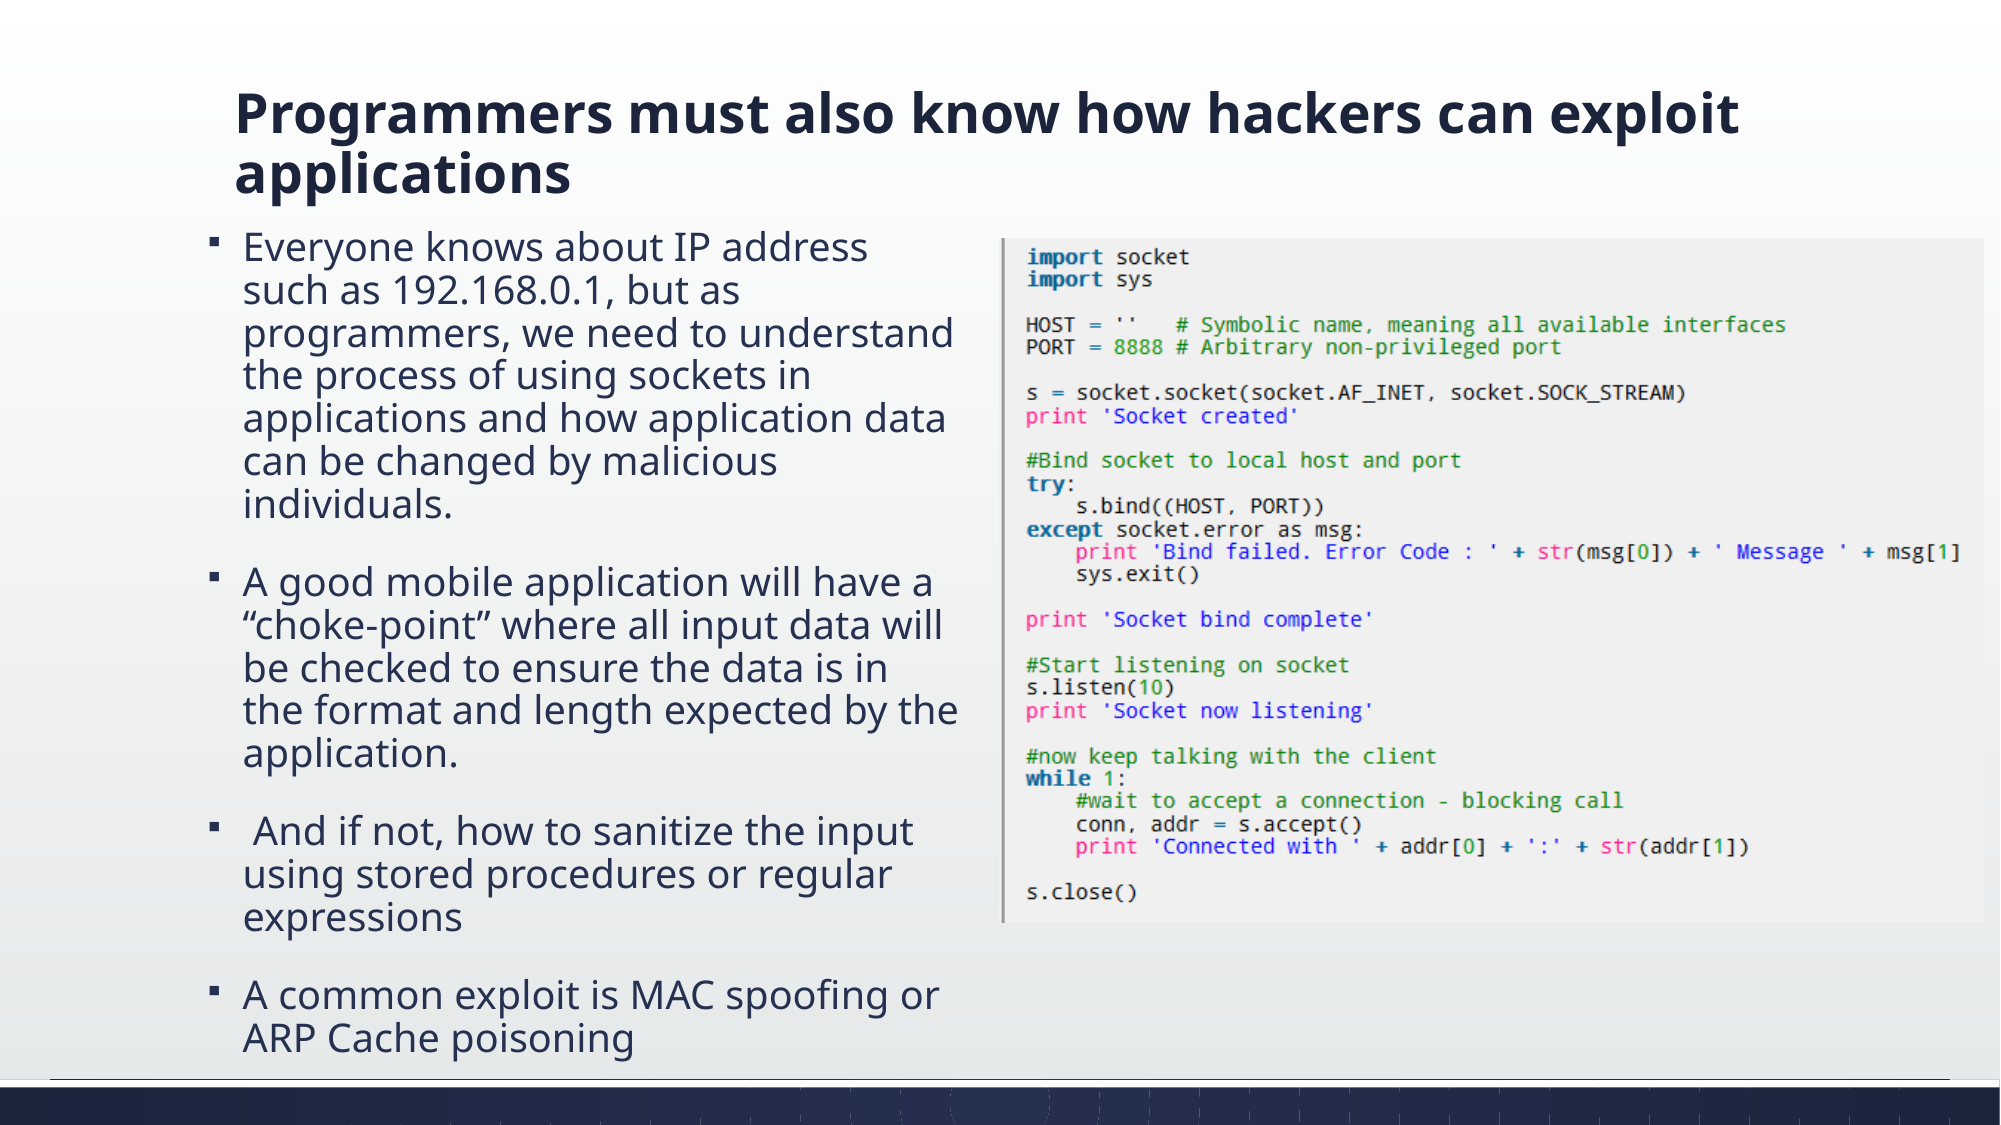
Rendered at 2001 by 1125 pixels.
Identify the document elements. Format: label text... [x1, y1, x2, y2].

list Everyone knows about IP address such as 192.168.0.1, but as programmers, we need to understand the process of using sockets in applications and how application data can be changed by malicious individuals. A good mobile application will have a “choke-point” where all input data will be checked to ensure the data is in the format and length expected by the application. And if not, how to sanitize the input using stored procedures or regular expressions A common exploit is MAC spoofing or ARP Cache poisoning [184, 219, 977, 1071]
picture [999, 238, 1984, 923]
title Programmers must also know how hackers can exploit applications [219, 76, 1780, 279]
